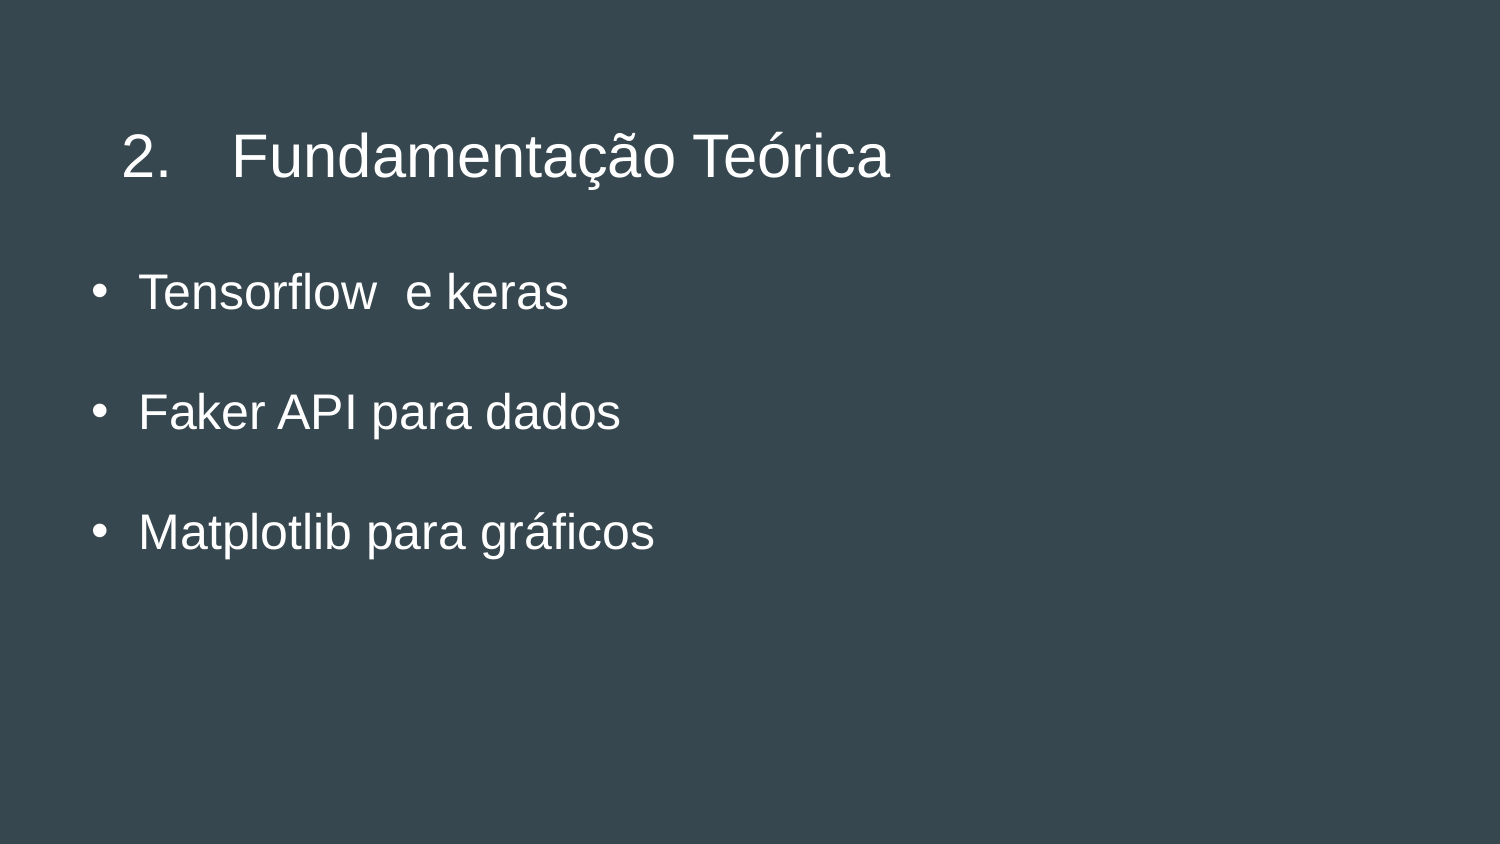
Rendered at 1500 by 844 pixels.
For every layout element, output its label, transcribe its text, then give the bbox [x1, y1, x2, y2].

title Fundamentação Teórica [105, 63, 1394, 205]
text_box Tensorflow e keras Faker API para dados Matplotlib para gráficos [77, 252, 1453, 568]
